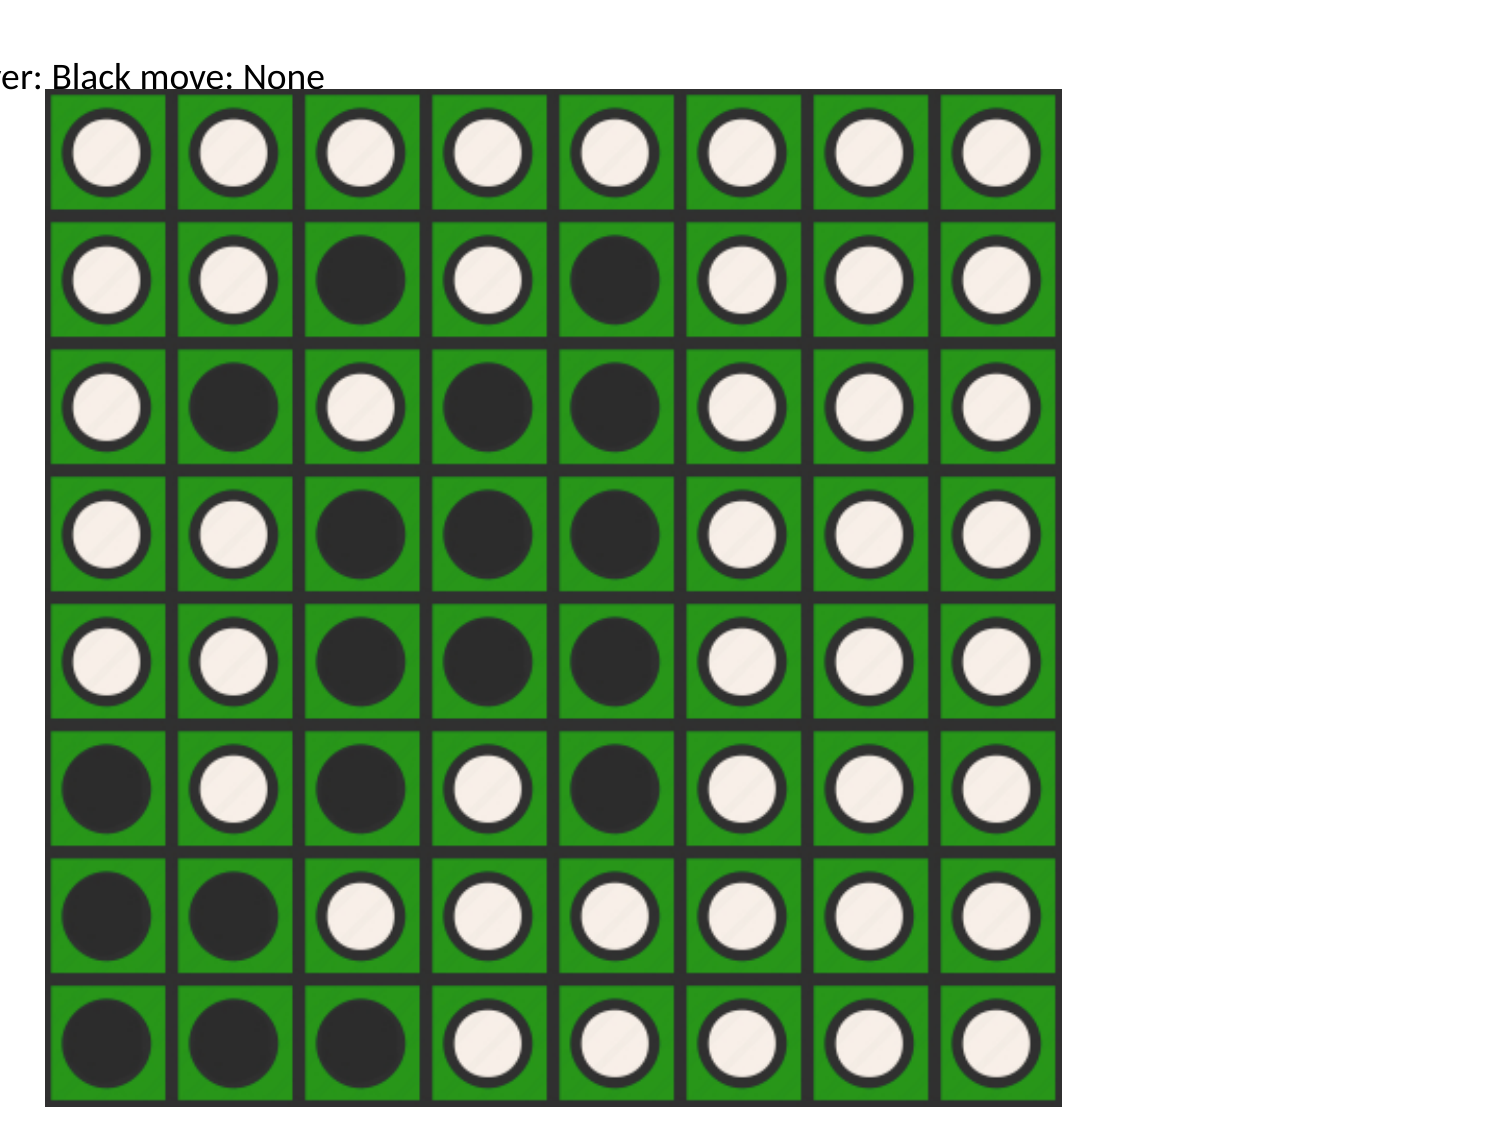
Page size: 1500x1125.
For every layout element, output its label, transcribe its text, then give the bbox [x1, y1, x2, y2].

picture [44, 89, 1062, 1107]
text_box turn: 63 player: Black move: None [0, 44, 341, 105]
